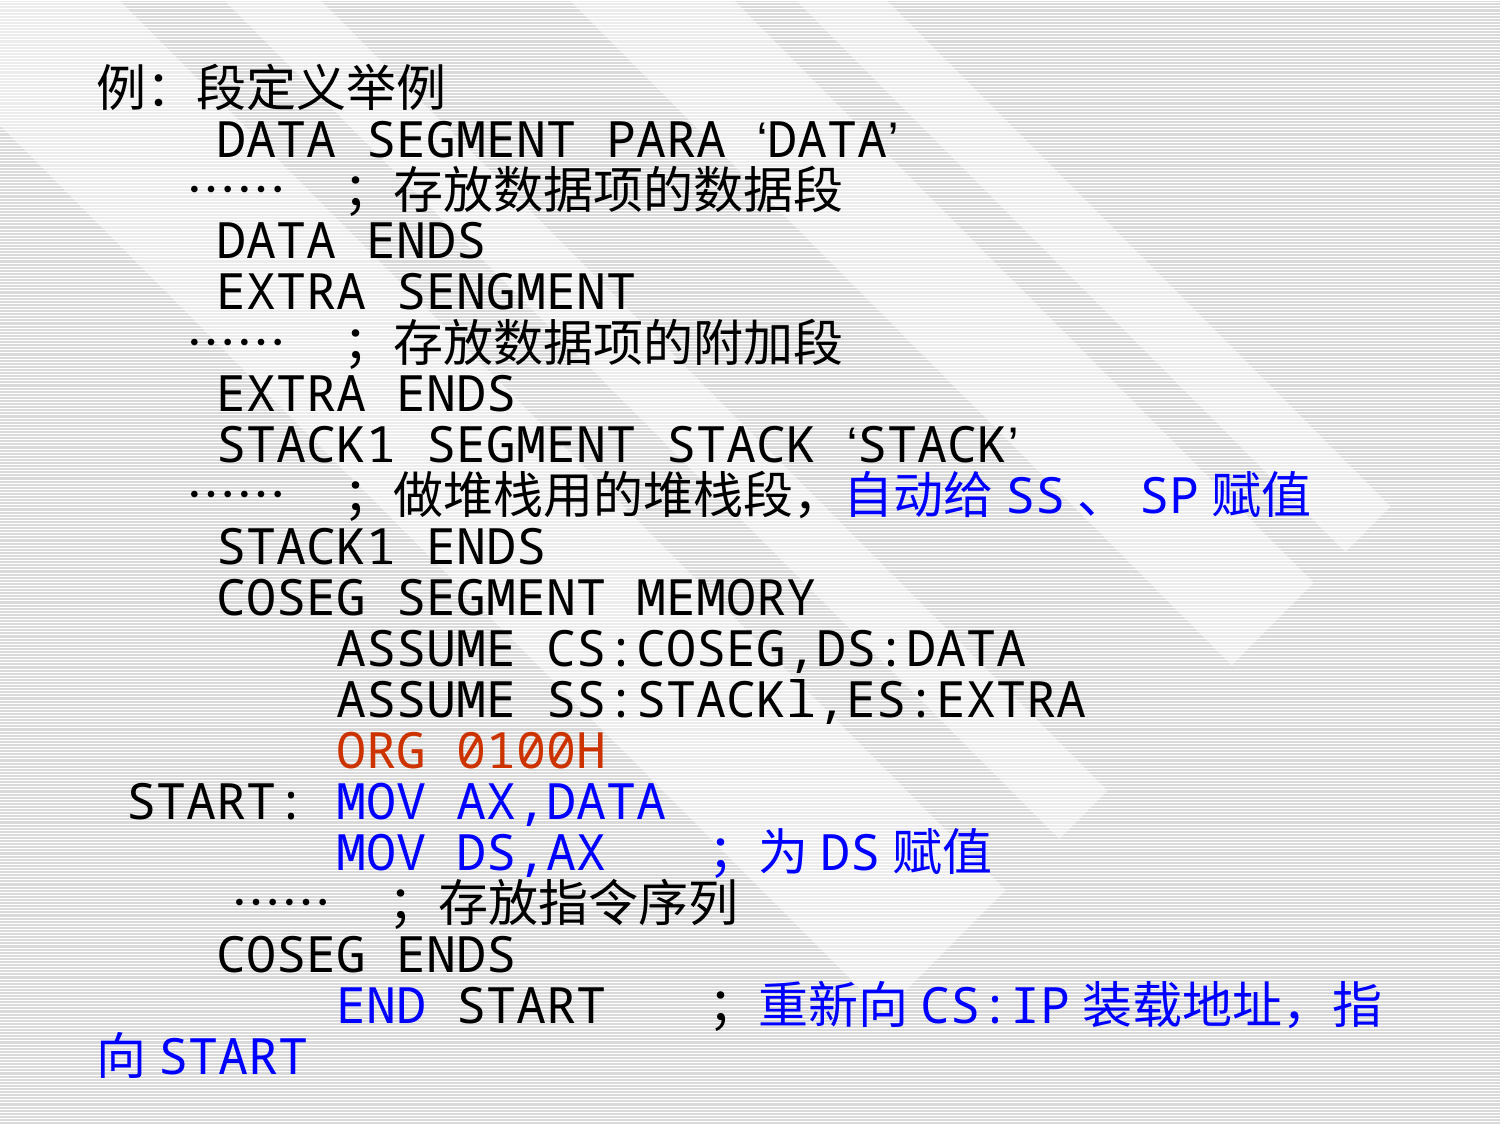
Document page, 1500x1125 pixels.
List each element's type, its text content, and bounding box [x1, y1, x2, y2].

text_box 例：段定义举例 DATA SEGMENT PARA ‘DATA’ …… ；存放数据项的数据段 DATA ENDS EXTRA SENGMENT …… ；存放数据项的附加段 EXTRA ENDS STACK1 SEGMENT STACK ‘STACK’ …… ；做堆栈用的堆栈段，自动给SS、SP赋值 STACK1 ENDS COSEG SEGMENT MEMORY ASSUME CS:COSEG,DS:DATA ASSUME SS:STACKl,ES:EXTRA ORG 0100H START: MOV AX,DATA MOV DS,AX ；为DS赋值 …… ；存放指令序列 COSEG ENDS END START ；重新向CS:IP装载地址，指向START [81, 57, 1441, 1092]
